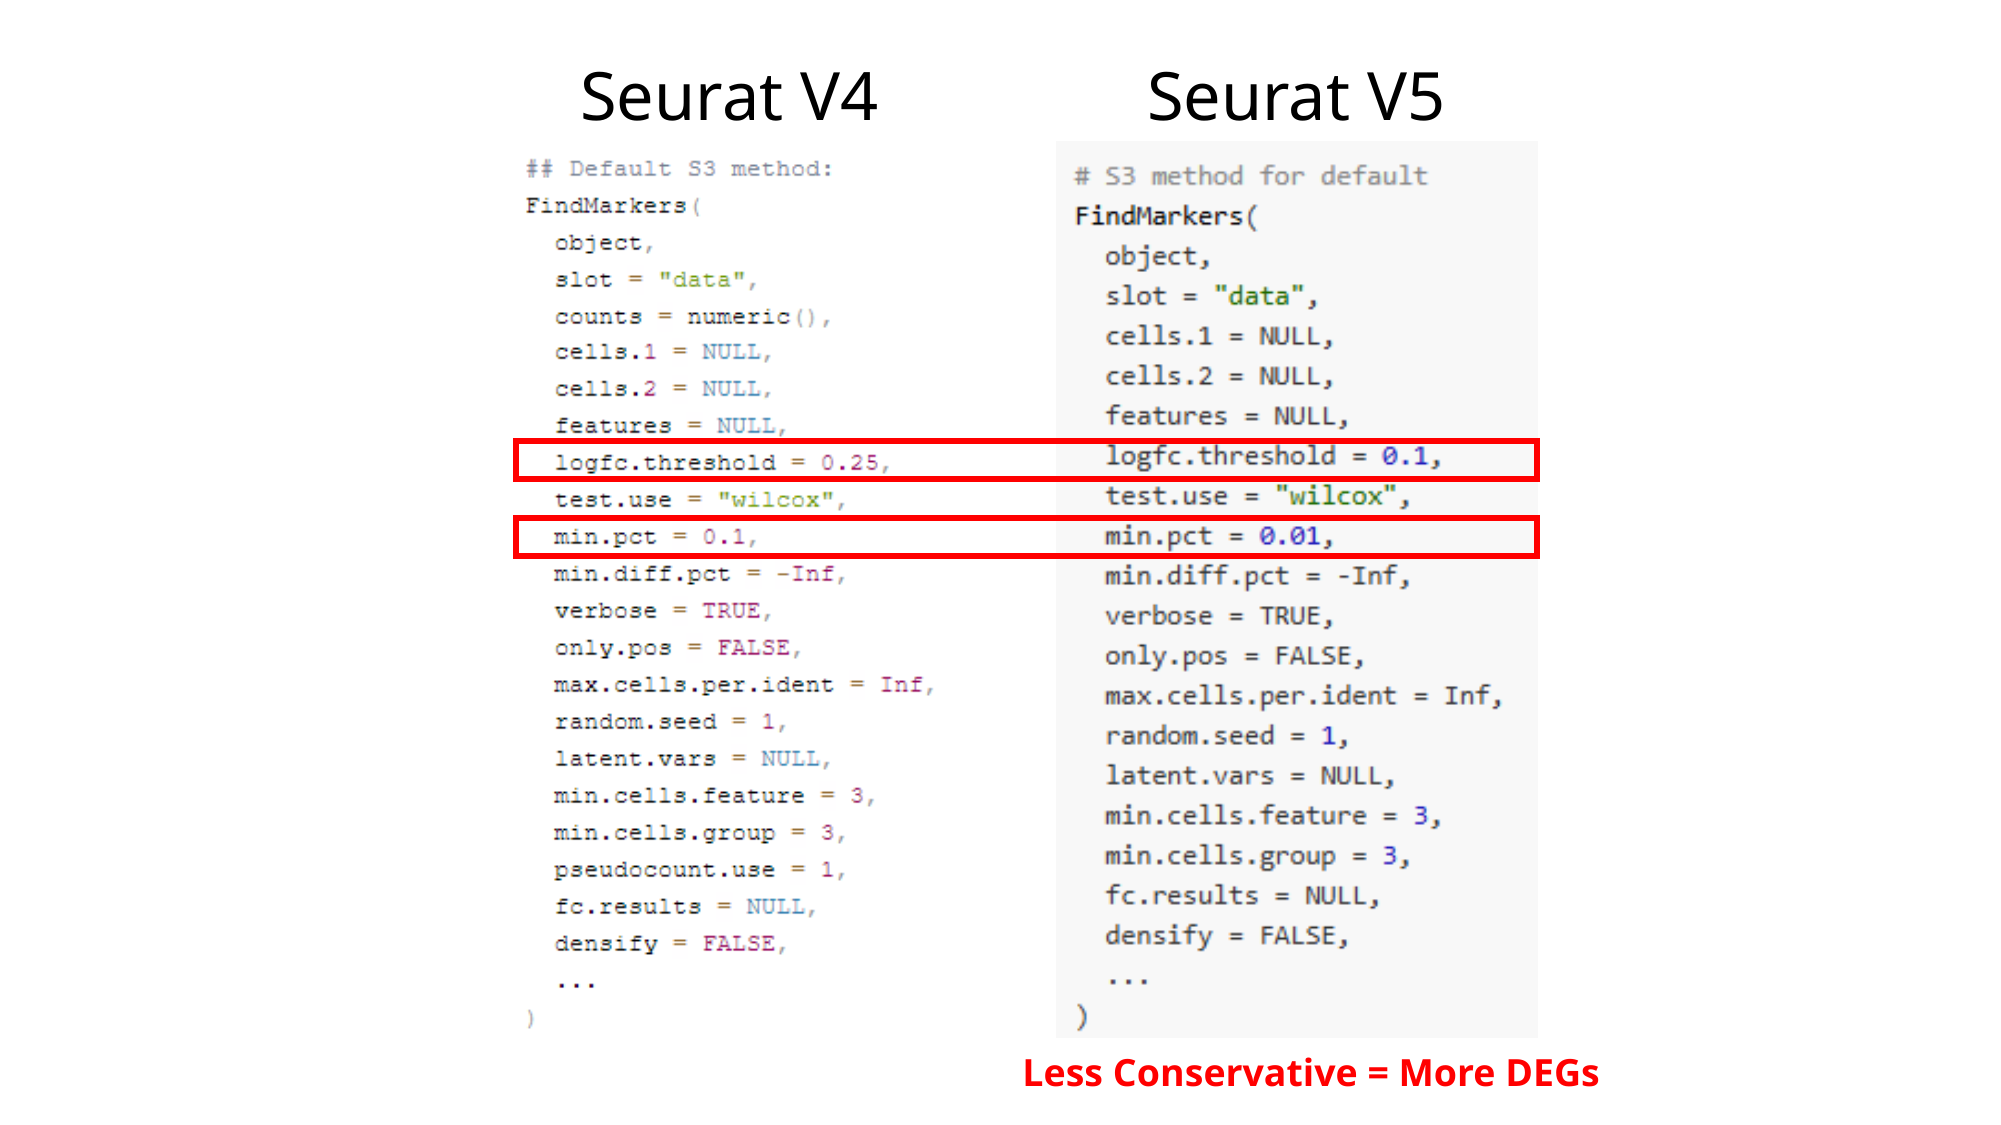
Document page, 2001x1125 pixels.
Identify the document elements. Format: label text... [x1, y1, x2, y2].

text_box [962, 439, 1055, 481]
picture [1055, 141, 1538, 1038]
text_box Less Conservative = More DEGs [1007, 1041, 1616, 1102]
text_box Seurat V5 [1056, 46, 1537, 141]
text_box [962, 516, 1055, 558]
text_box Seurat V4 [515, 46, 944, 141]
picture [515, 141, 962, 1038]
